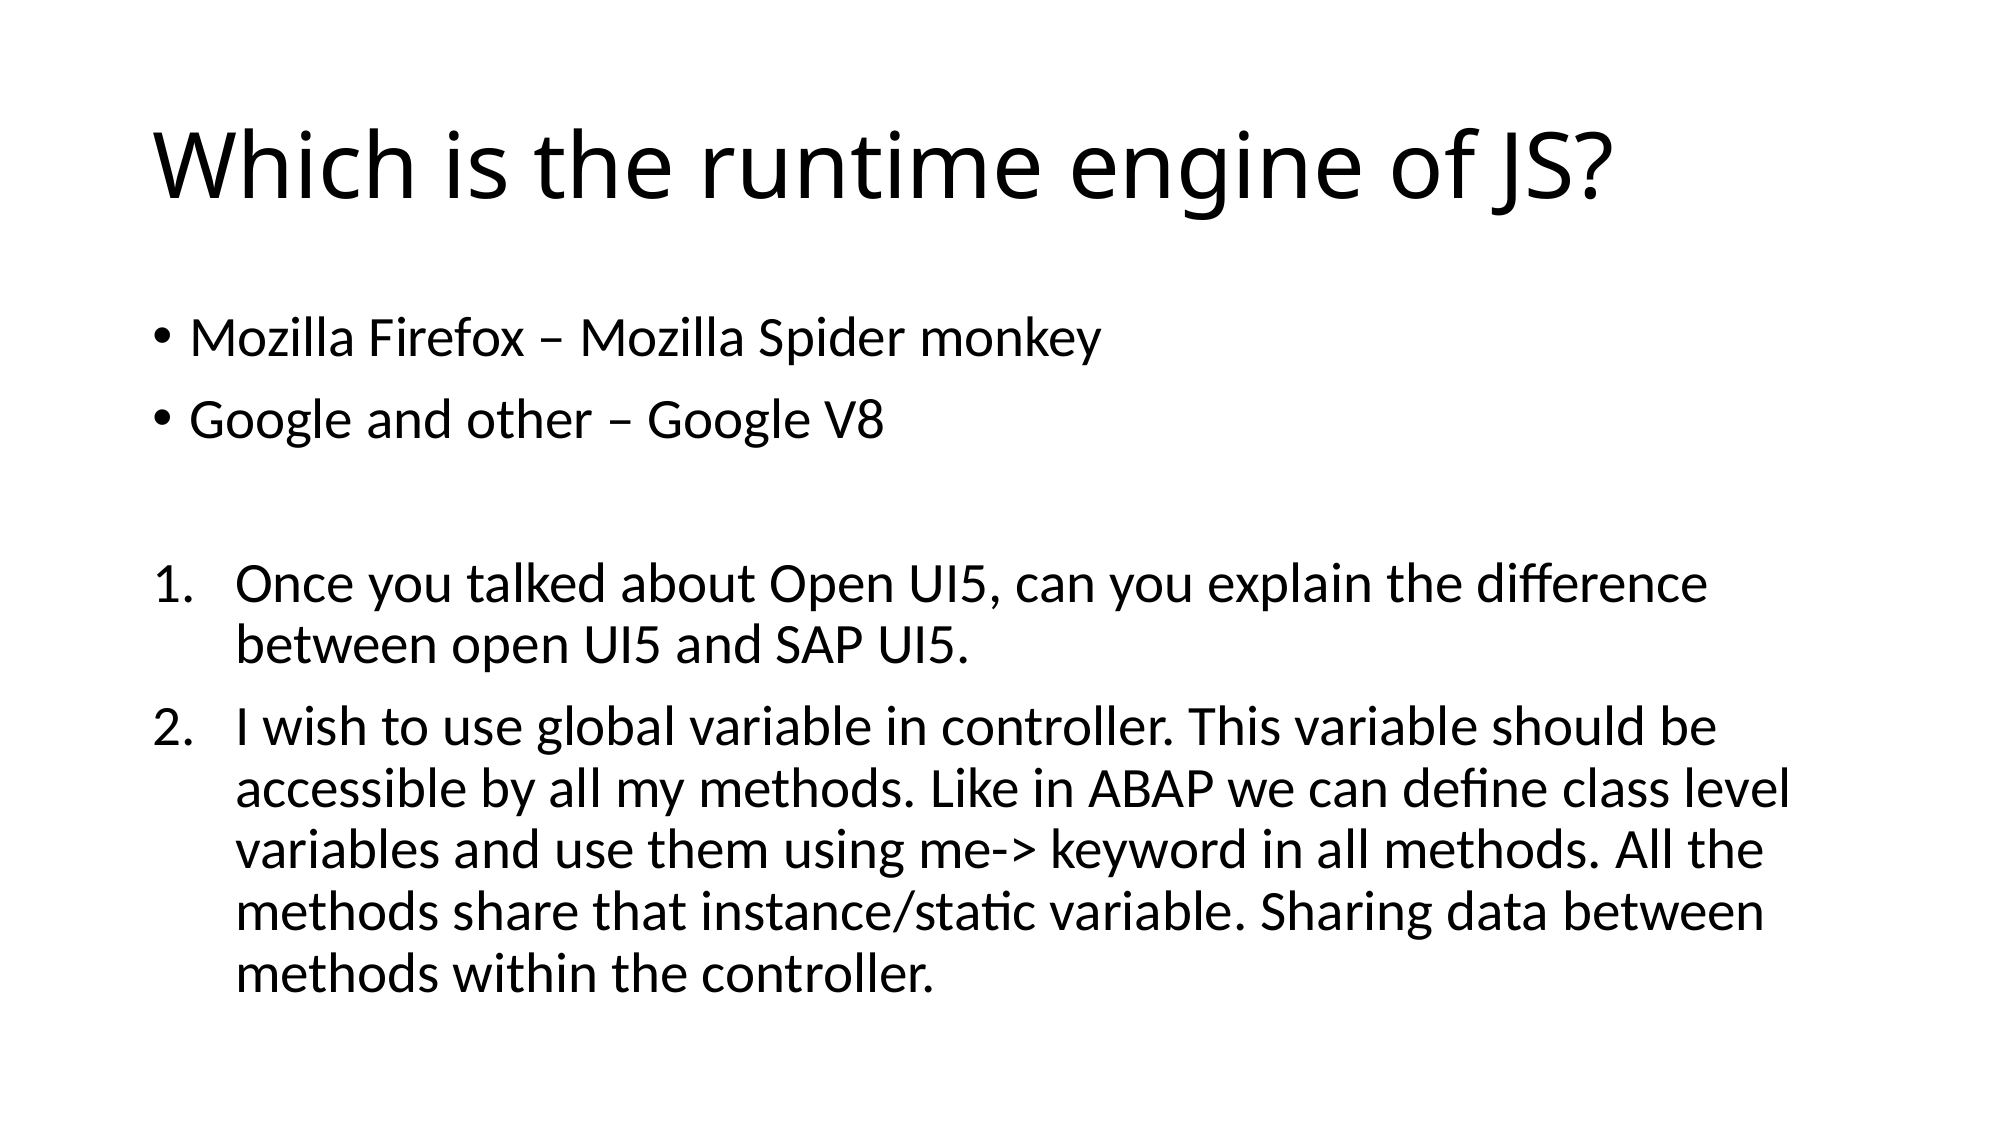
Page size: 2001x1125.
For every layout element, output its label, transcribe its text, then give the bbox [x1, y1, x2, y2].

list Mozilla Firefox – Mozilla Spider monkey Google and other – Google V8 Once you talked about Open UI5, can you explain the difference between open UI5 and SAP UI5. I wish to use global variable in controller. This variable should be accessible by all my methods. Like in ABAP we can define class level variables and use them using me-> keyword in all methods. All the methods share that instance/static variable. Sharing data between methods within the controller. [137, 299, 1863, 1014]
title Which is the runtime engine of JS? [137, 59, 1863, 278]
